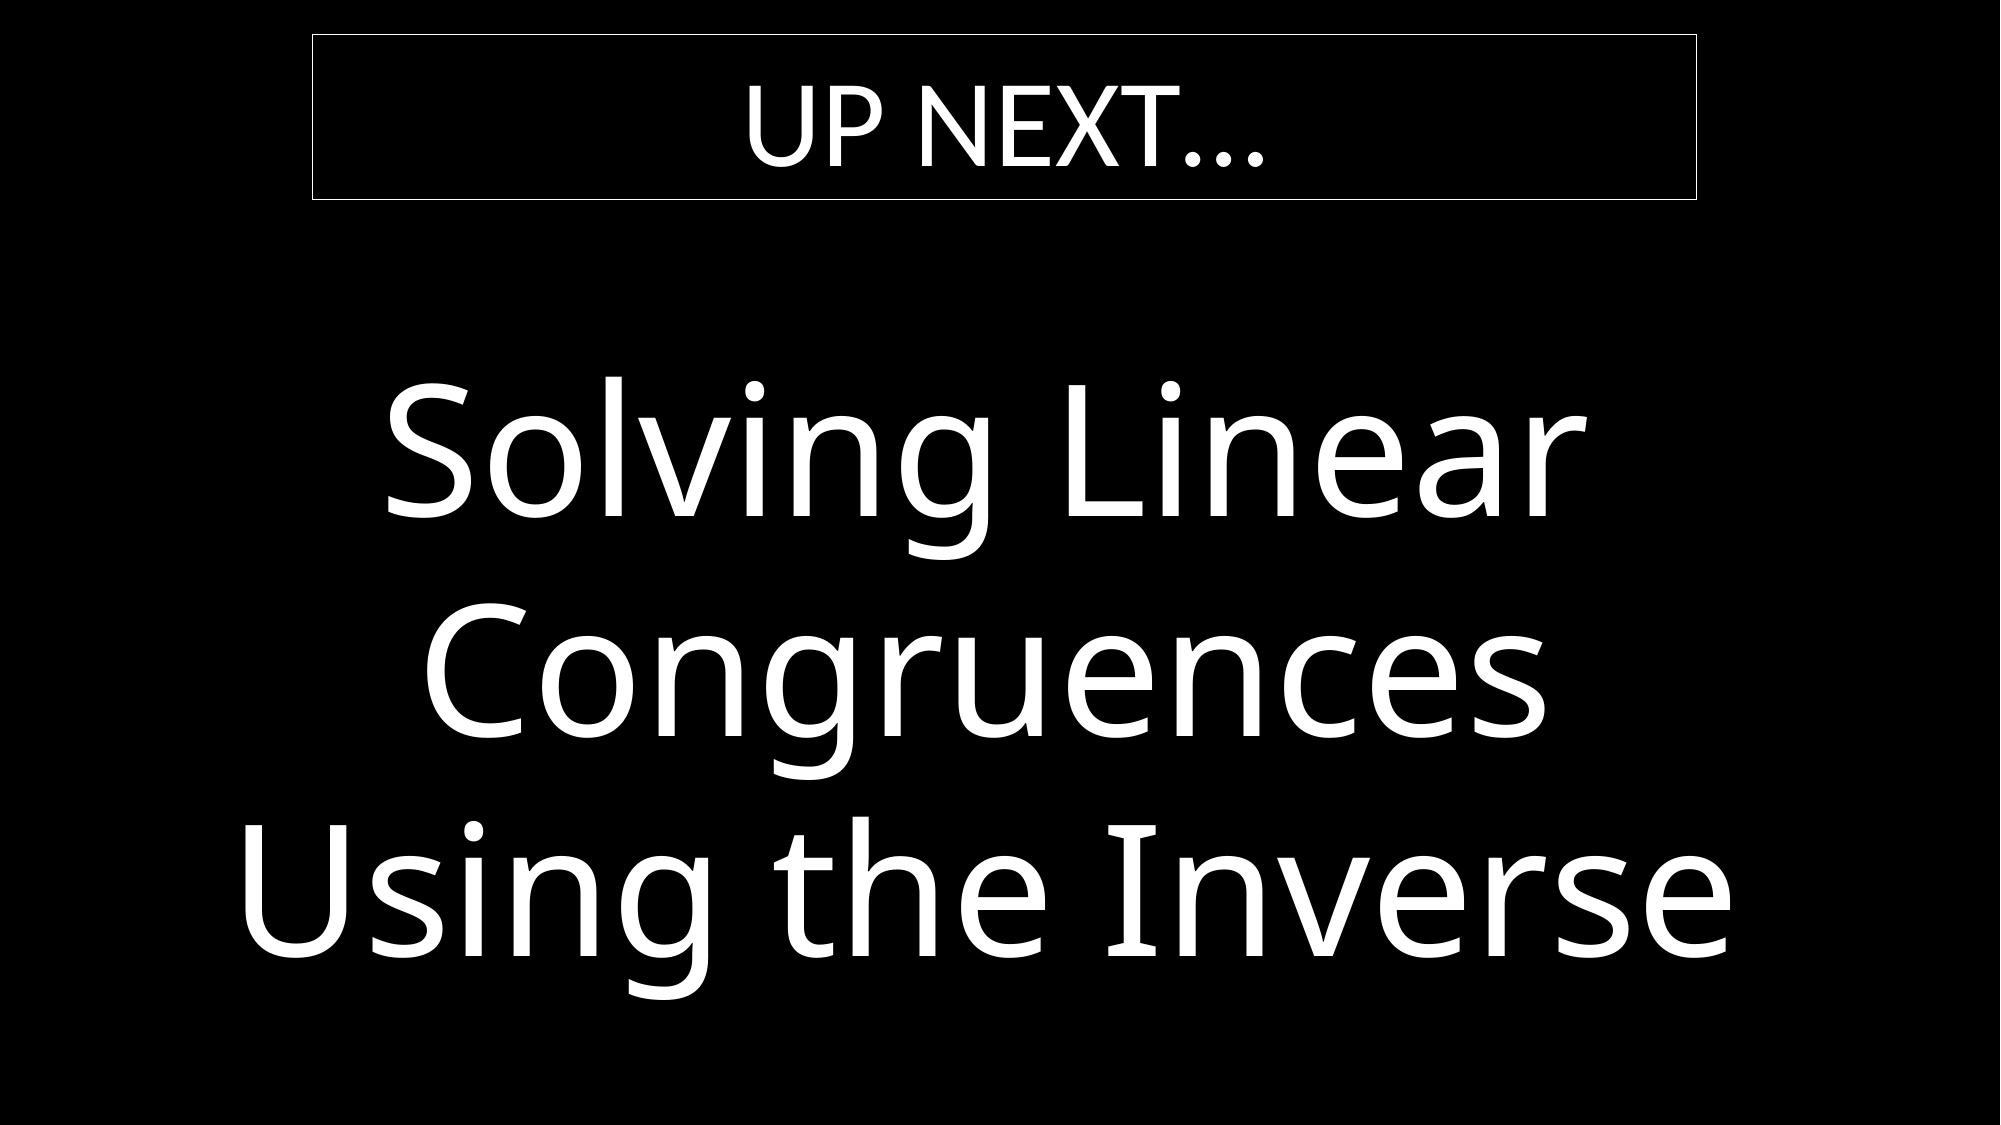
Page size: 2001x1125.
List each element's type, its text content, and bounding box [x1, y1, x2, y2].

text_box Solving Linear Congruences Using the Inverse [162, 325, 1808, 1000]
text_box Up Next… [312, 34, 1697, 200]
